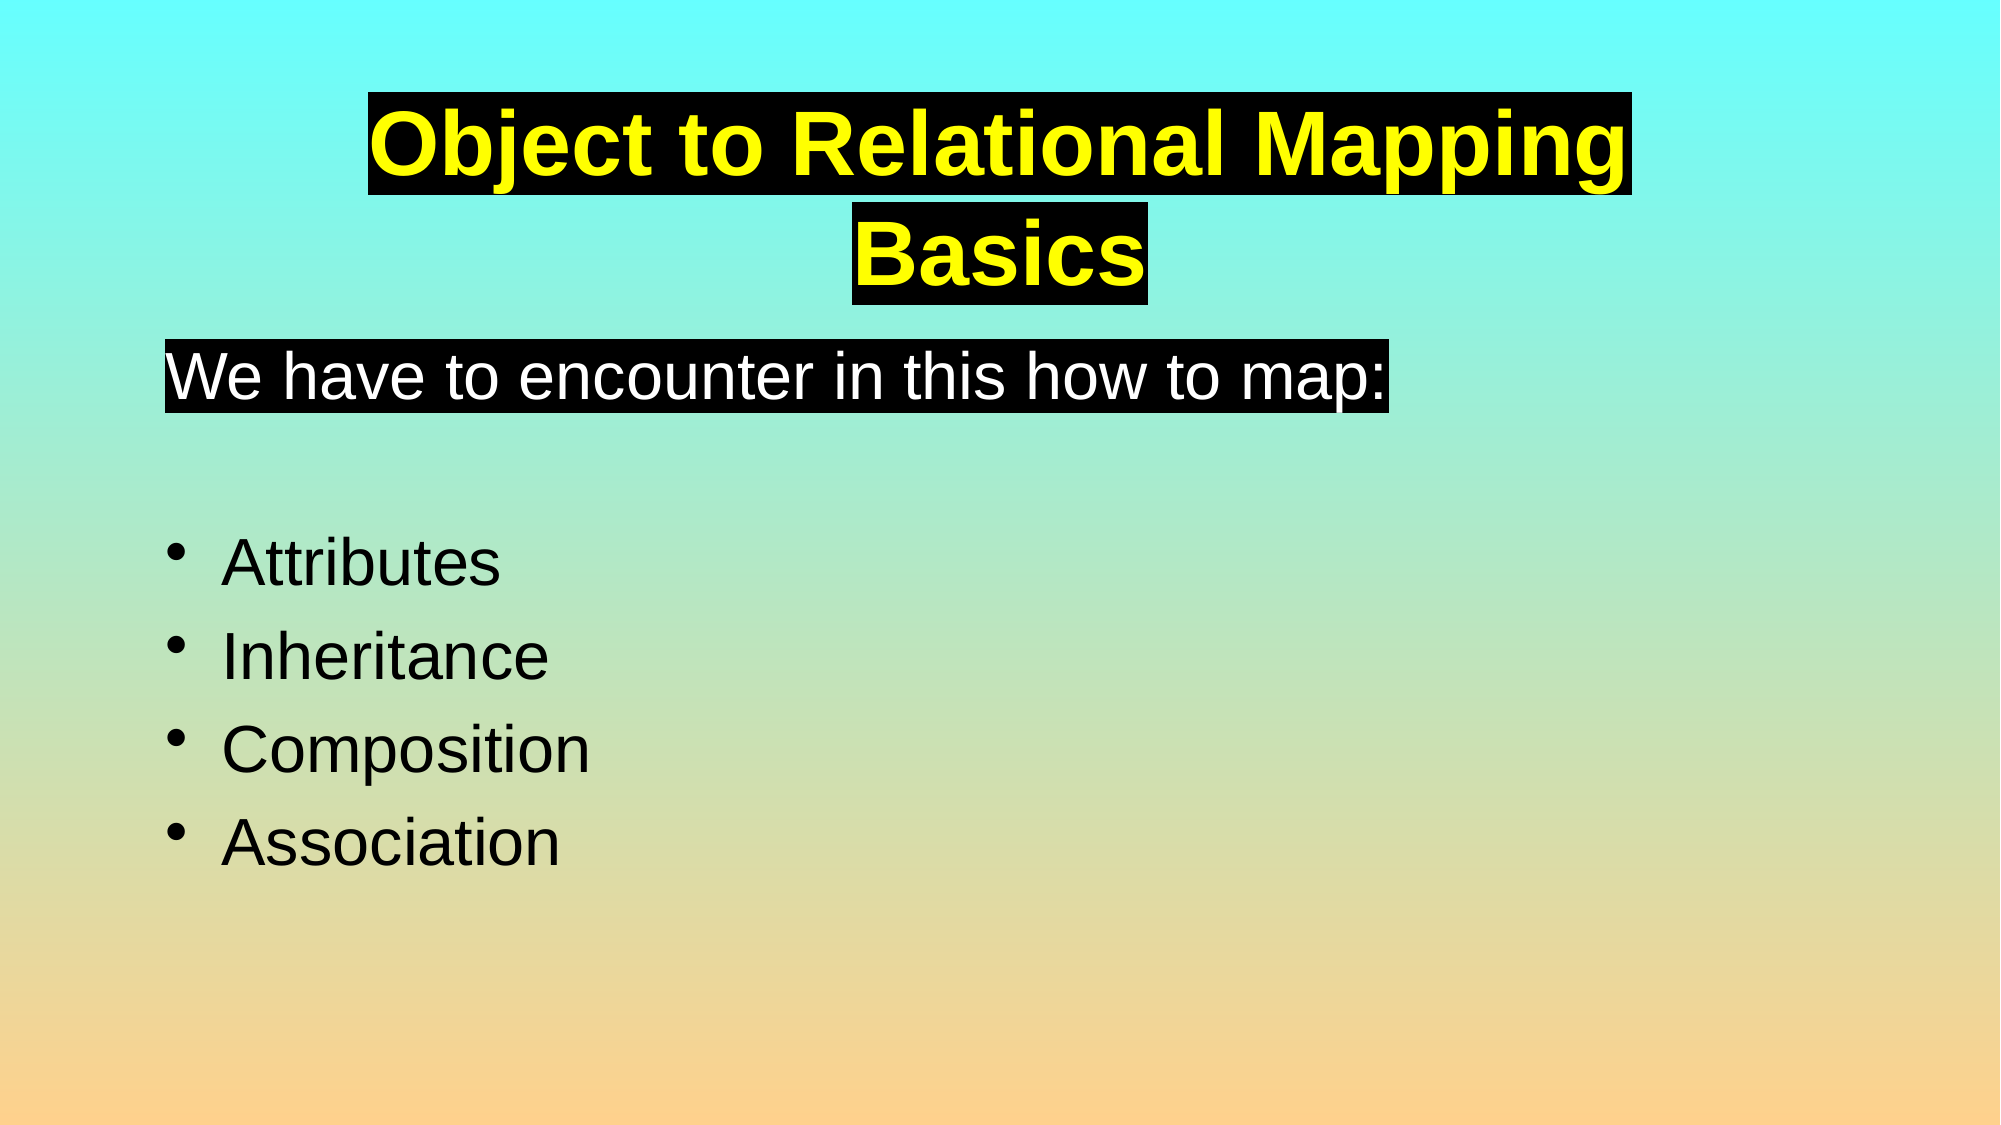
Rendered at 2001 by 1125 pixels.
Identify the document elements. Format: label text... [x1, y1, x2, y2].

title Object to Relational Mapping Basics [150, 99, 1850, 288]
list We have to encounter in this how to map: Attributes Inheritance Composition Association [150, 324, 1850, 1000]
